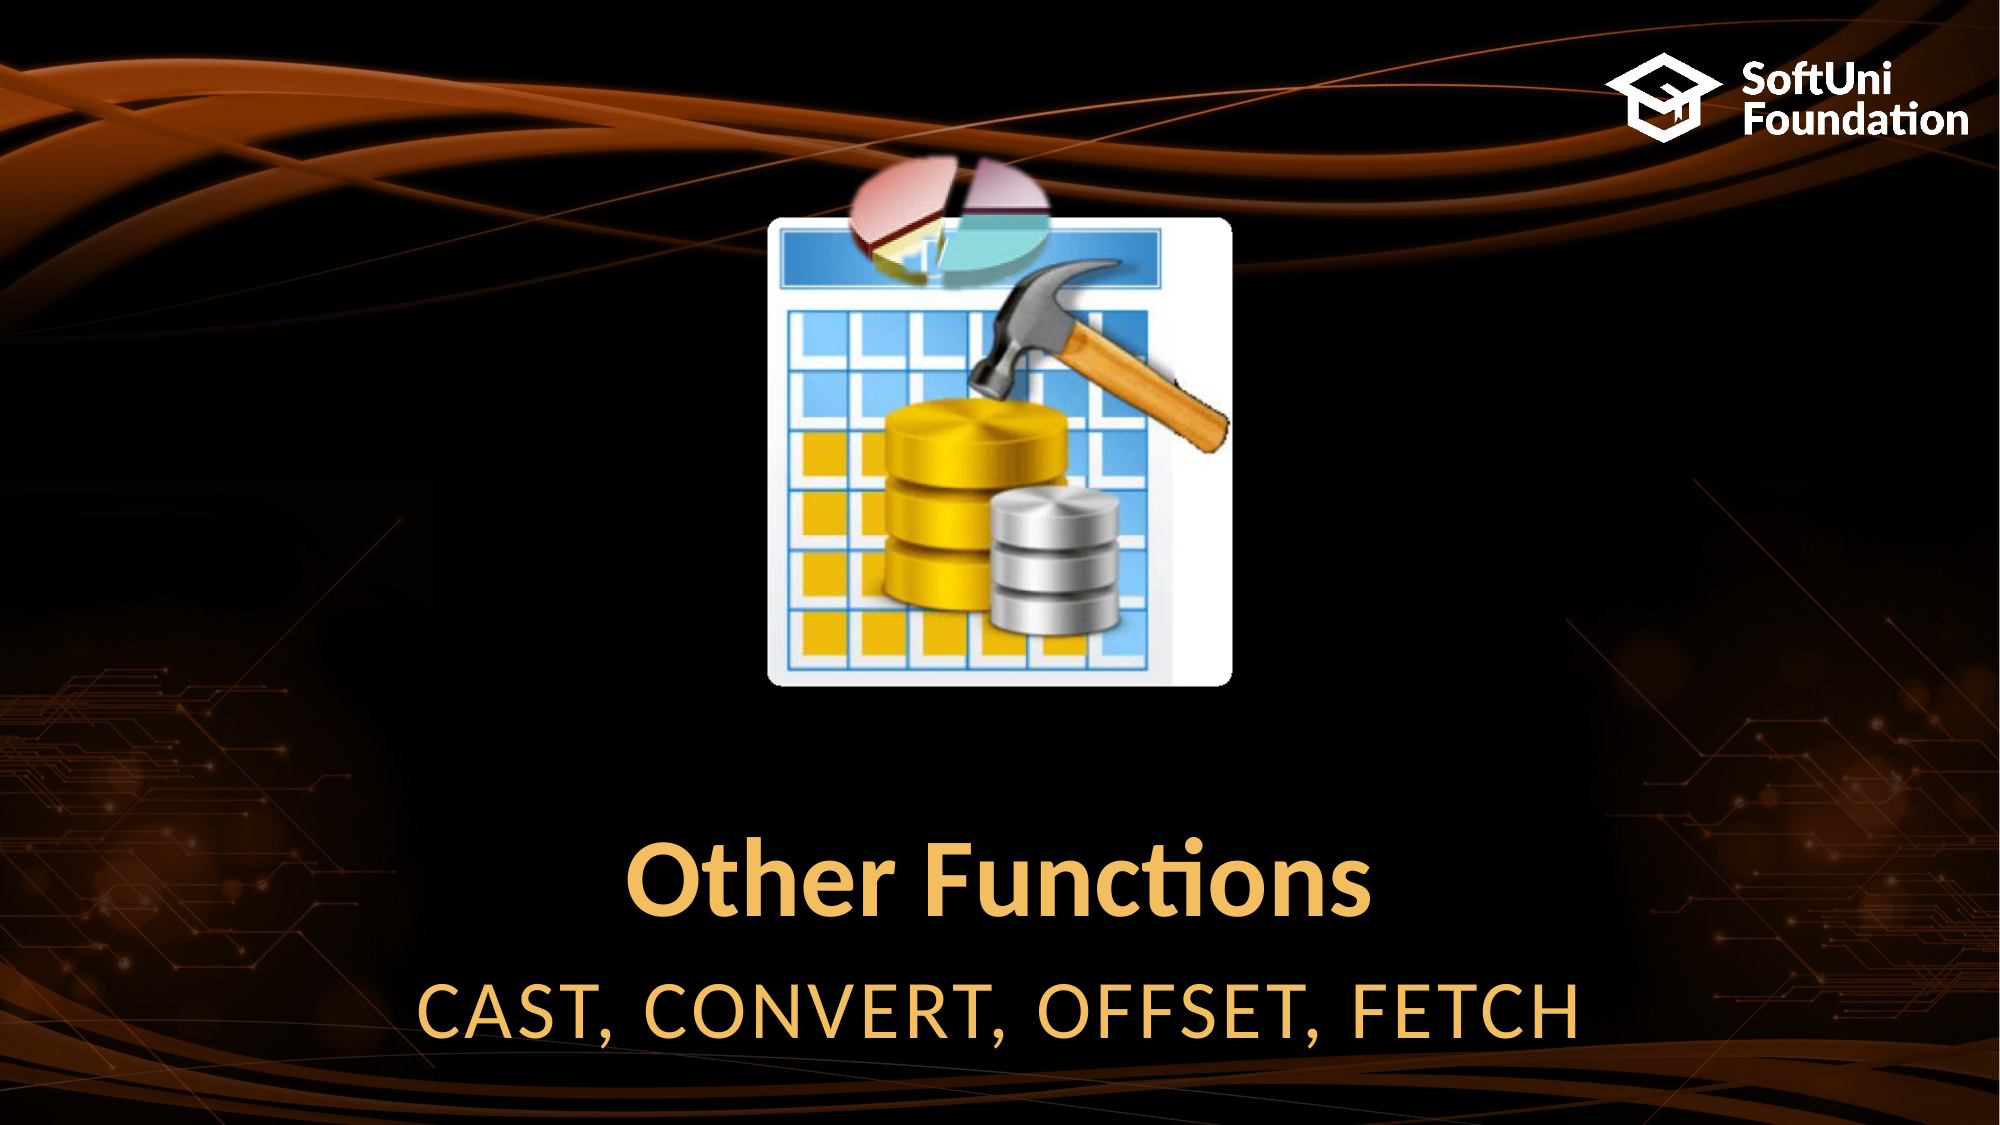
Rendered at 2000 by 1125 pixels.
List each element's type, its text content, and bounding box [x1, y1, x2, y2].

title Other Functions [149, 812, 1850, 944]
list CAST, CONVERT, OFFSET, FETCH [149, 944, 1850, 1062]
picture [0, 0, 2000, 1125]
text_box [767, 149, 1233, 687]
